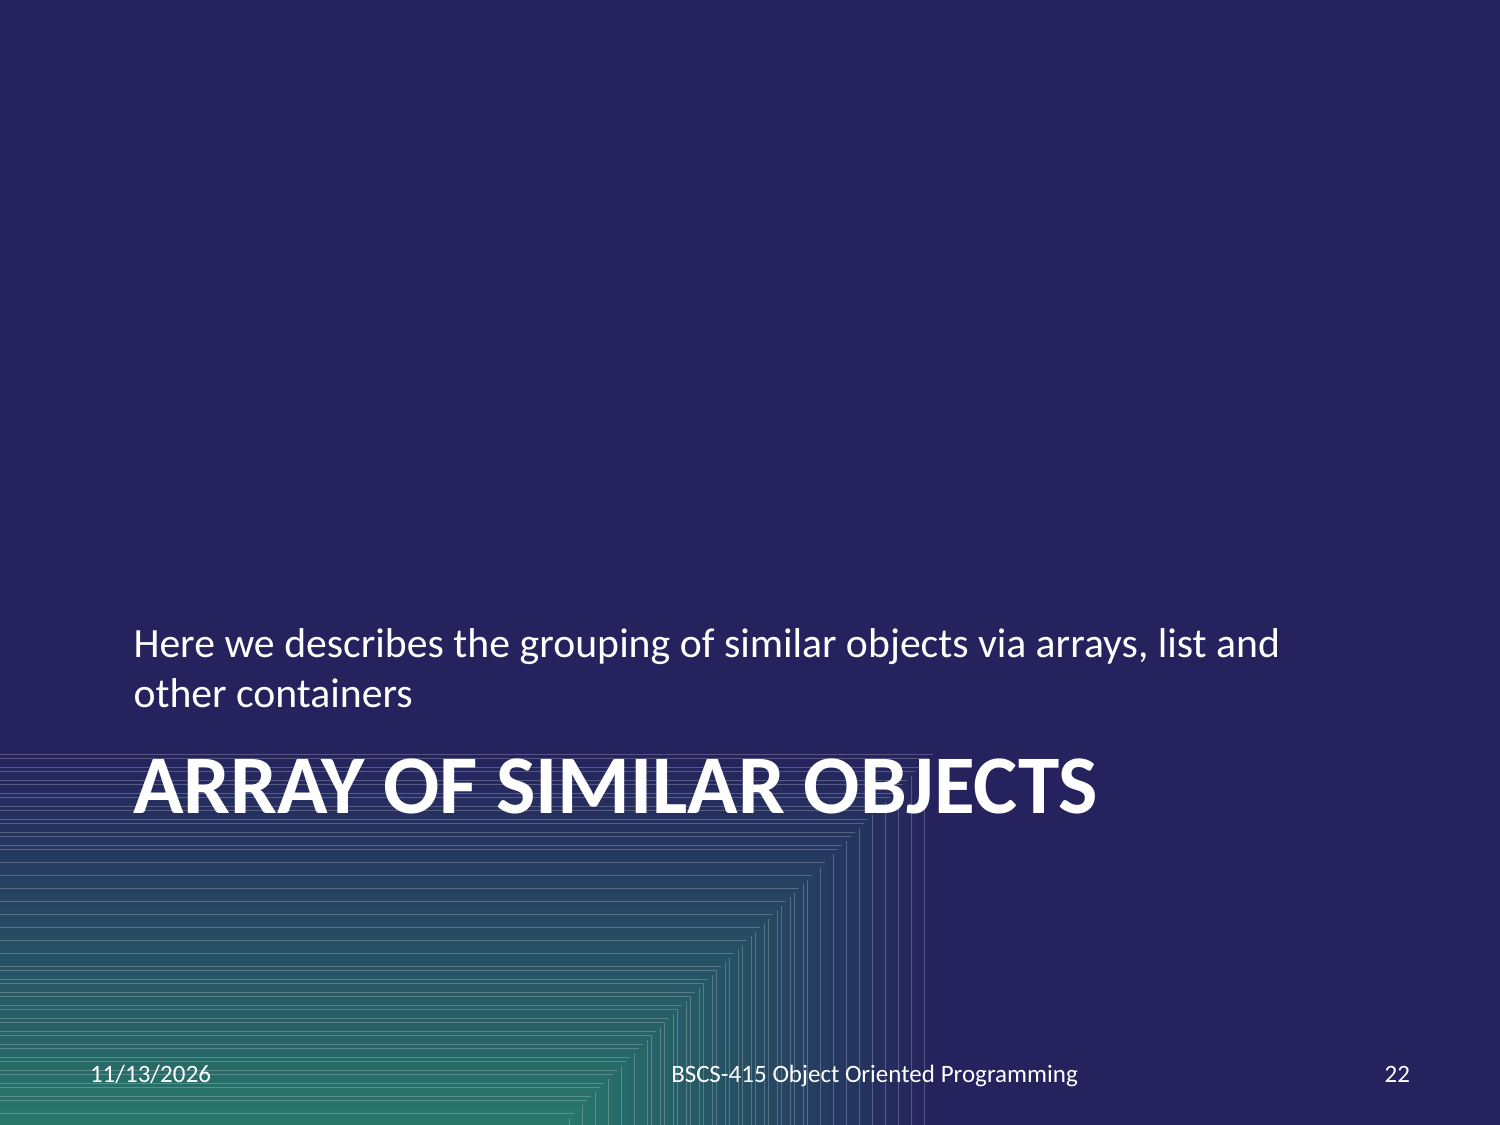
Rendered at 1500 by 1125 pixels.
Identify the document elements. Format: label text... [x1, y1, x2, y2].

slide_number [75, 1042, 425, 1103]
list Here we describes the grouping of similar objects via arrays, list and other containers [118, 476, 1394, 723]
title Array of Similar objects [118, 723, 1394, 947]
footer BSCS-415 Object Oriented Programming [512, 1042, 1238, 1103]
slide_number 22 [1238, 1042, 1425, 1103]
